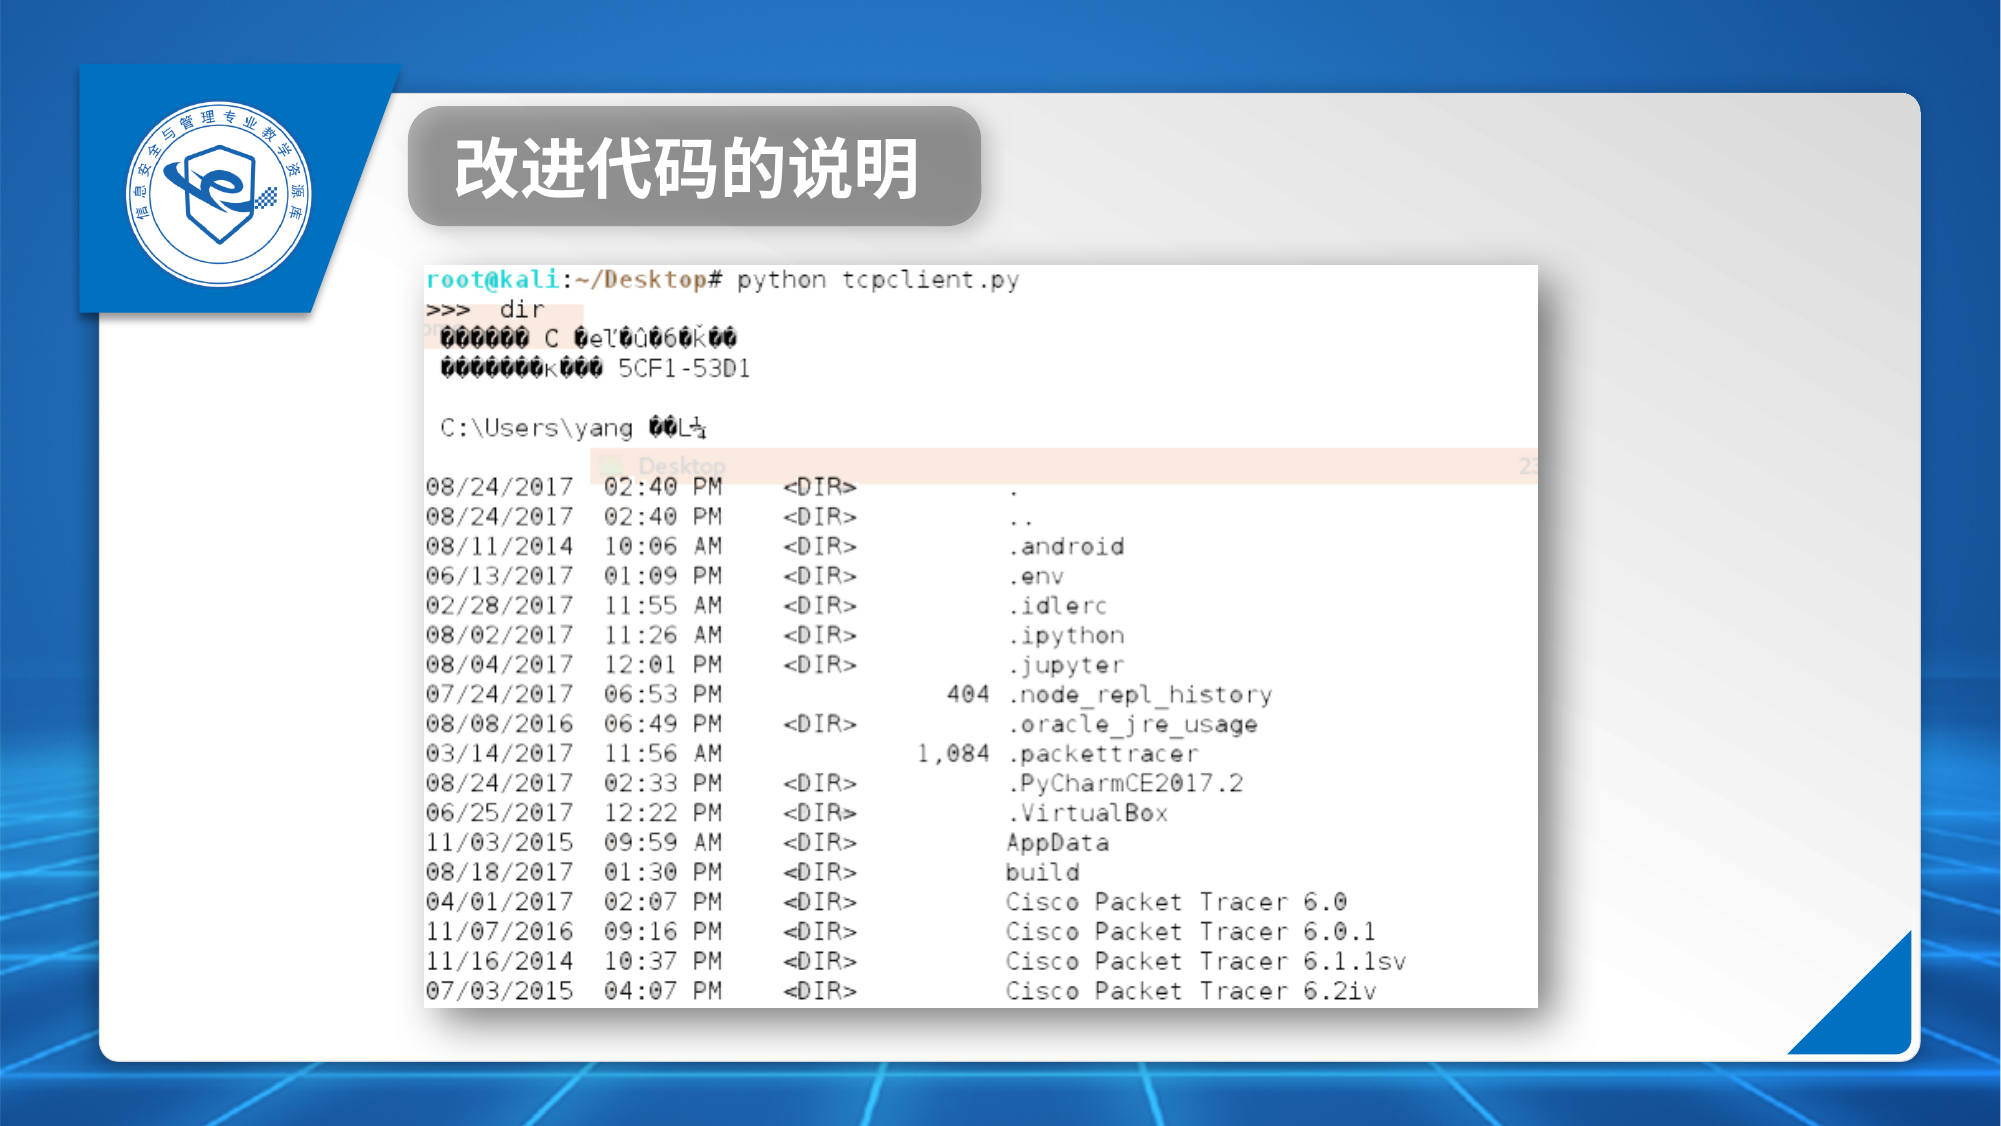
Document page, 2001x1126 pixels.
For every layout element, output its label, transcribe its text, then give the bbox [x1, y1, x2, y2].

picture [0, 0, 2001, 1126]
text_box [406, 104, 983, 228]
text_box 改进代码的说明 [438, 118, 936, 214]
